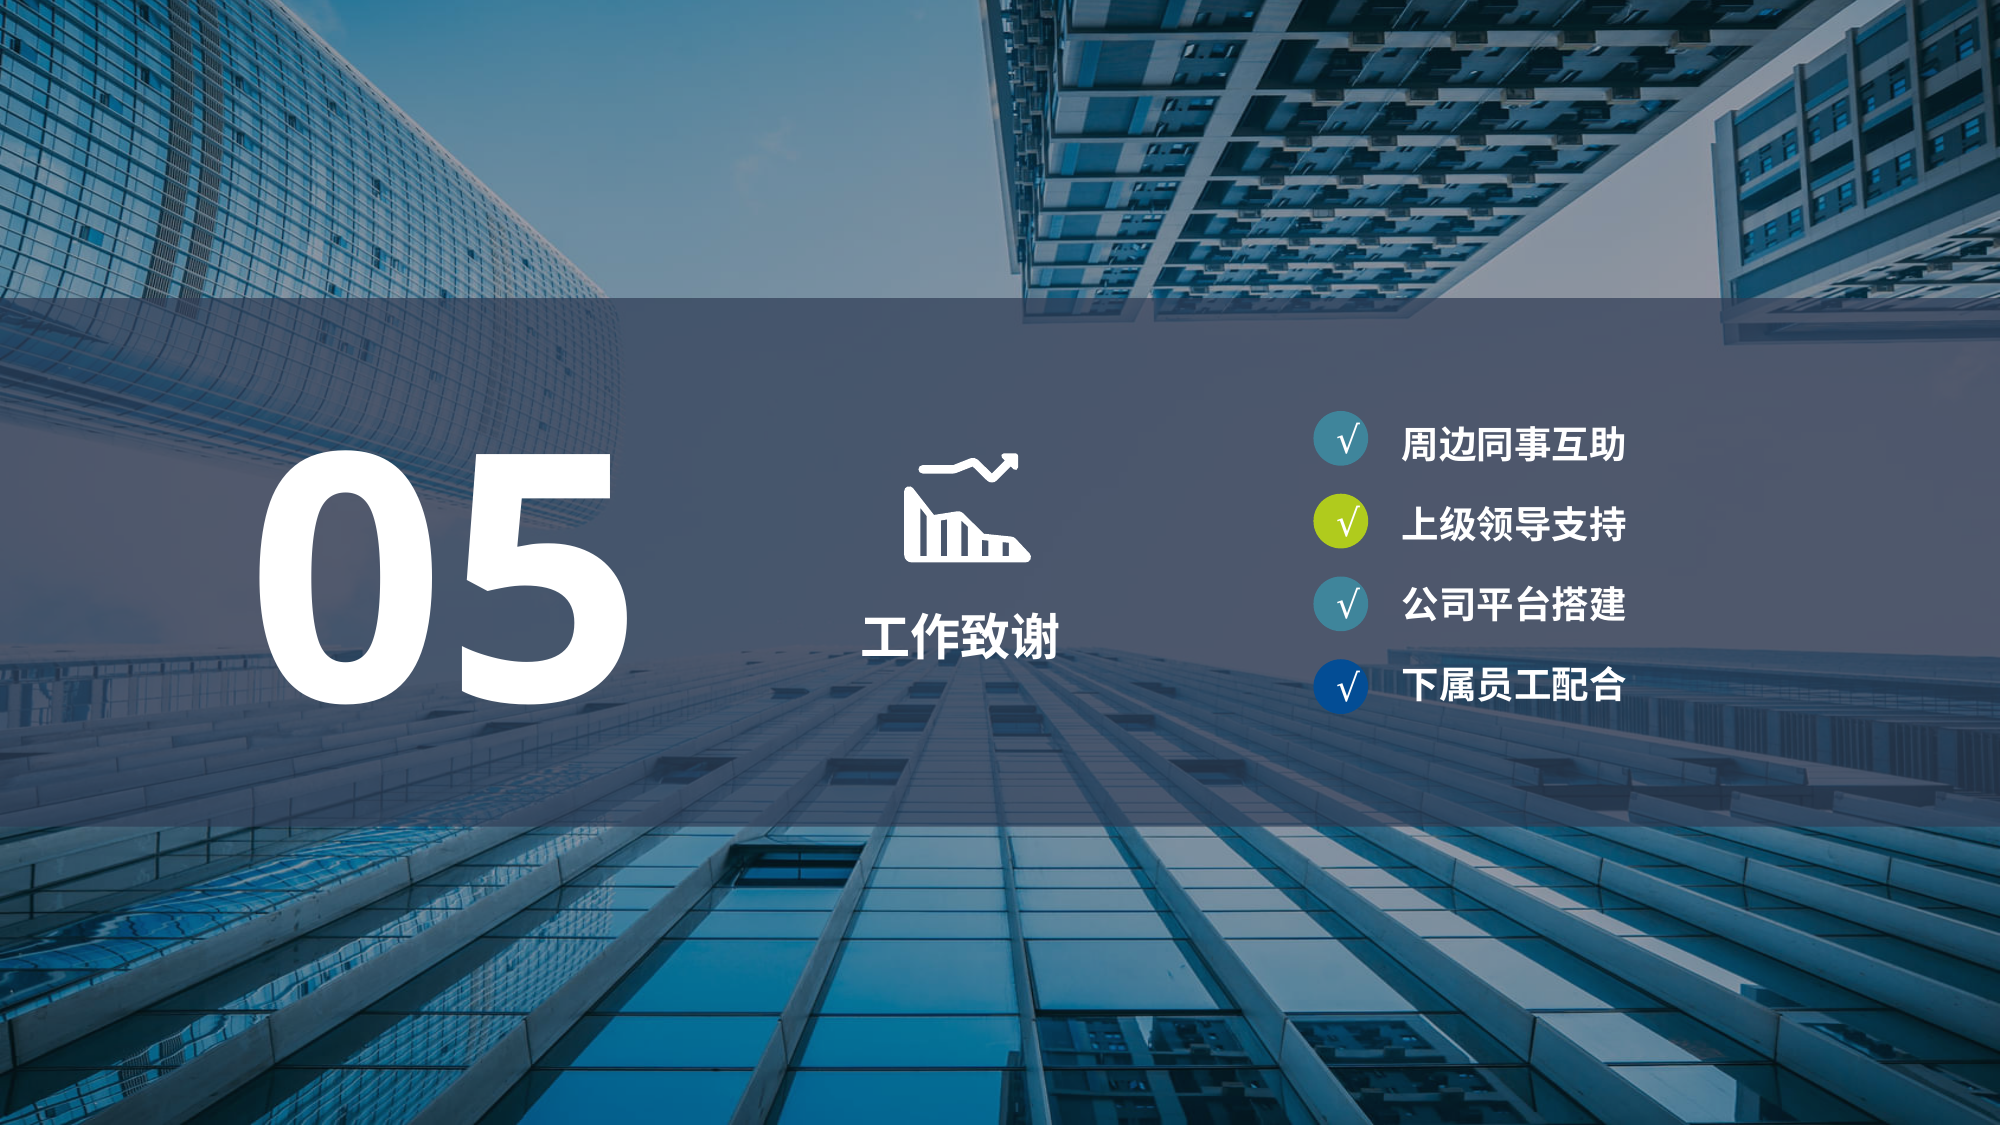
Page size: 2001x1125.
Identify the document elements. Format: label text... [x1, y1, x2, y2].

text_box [1313, 573, 1759, 635]
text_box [1313, 493, 1759, 555]
text_box [0, 0, 2000, 298]
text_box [1313, 653, 1759, 714]
text_box [0, 298, 2000, 827]
text_box [918, 453, 1019, 483]
text_box 工作致谢 [846, 598, 1118, 673]
text_box [0, 827, 2000, 1125]
text_box [904, 486, 1031, 563]
text_box 05 [232, 347, 679, 778]
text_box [1313, 410, 1759, 475]
